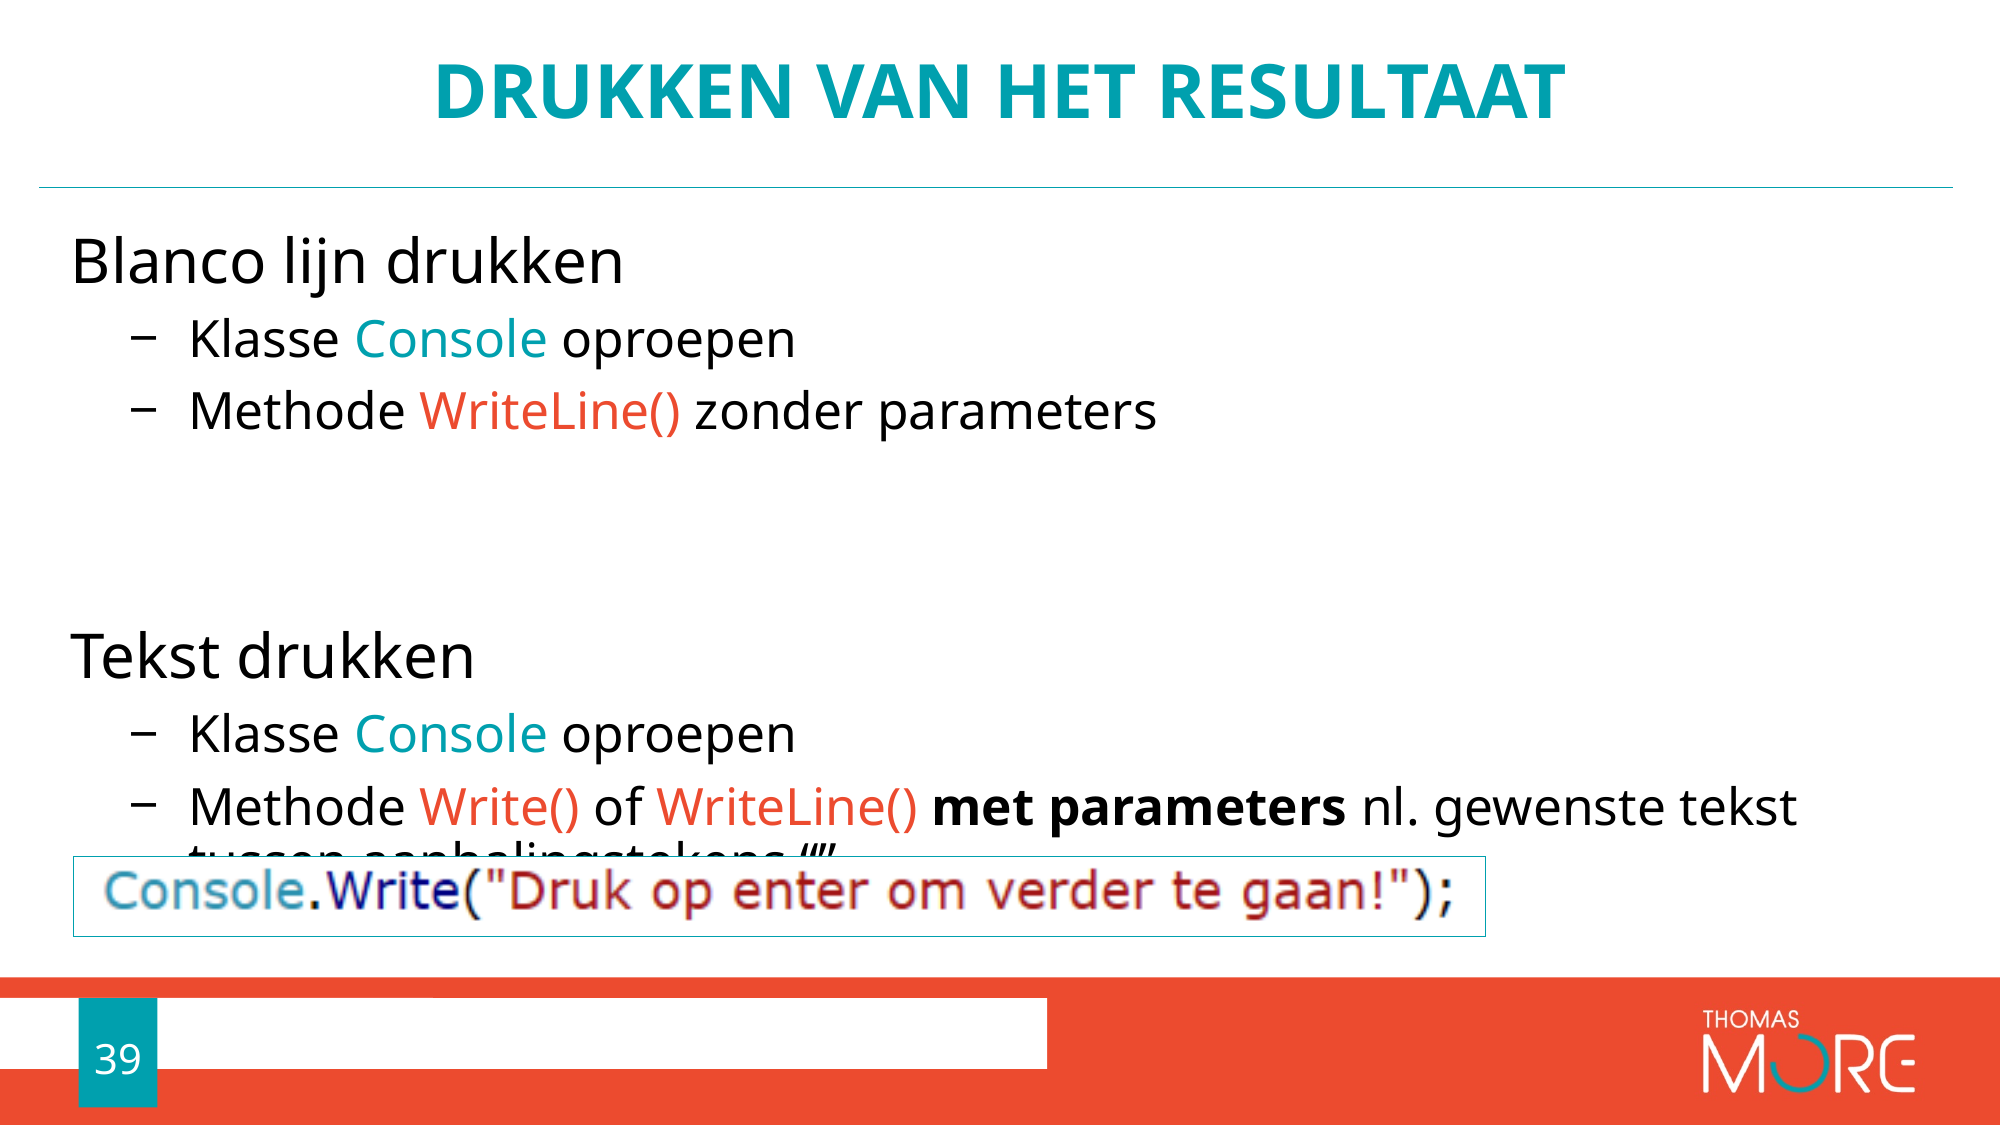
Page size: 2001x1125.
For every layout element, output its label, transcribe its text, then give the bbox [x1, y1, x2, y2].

title Drukken van het resultaat [0, 0, 2000, 188]
picture [72, 856, 1486, 938]
slide_number 39 [78, 998, 158, 1108]
footer [165, 998, 1048, 1069]
list Blanco lijn drukken Klasse Console oproepen Methode WriteLine() zonder parameters Tekst drukken Klasse Console oproepen Methode Write() of WriteLine() met parameters nl. gewenste tekst tussen aanhalingstekens “” [0, 188, 2000, 916]
picture [1673, 980, 1944, 1122]
